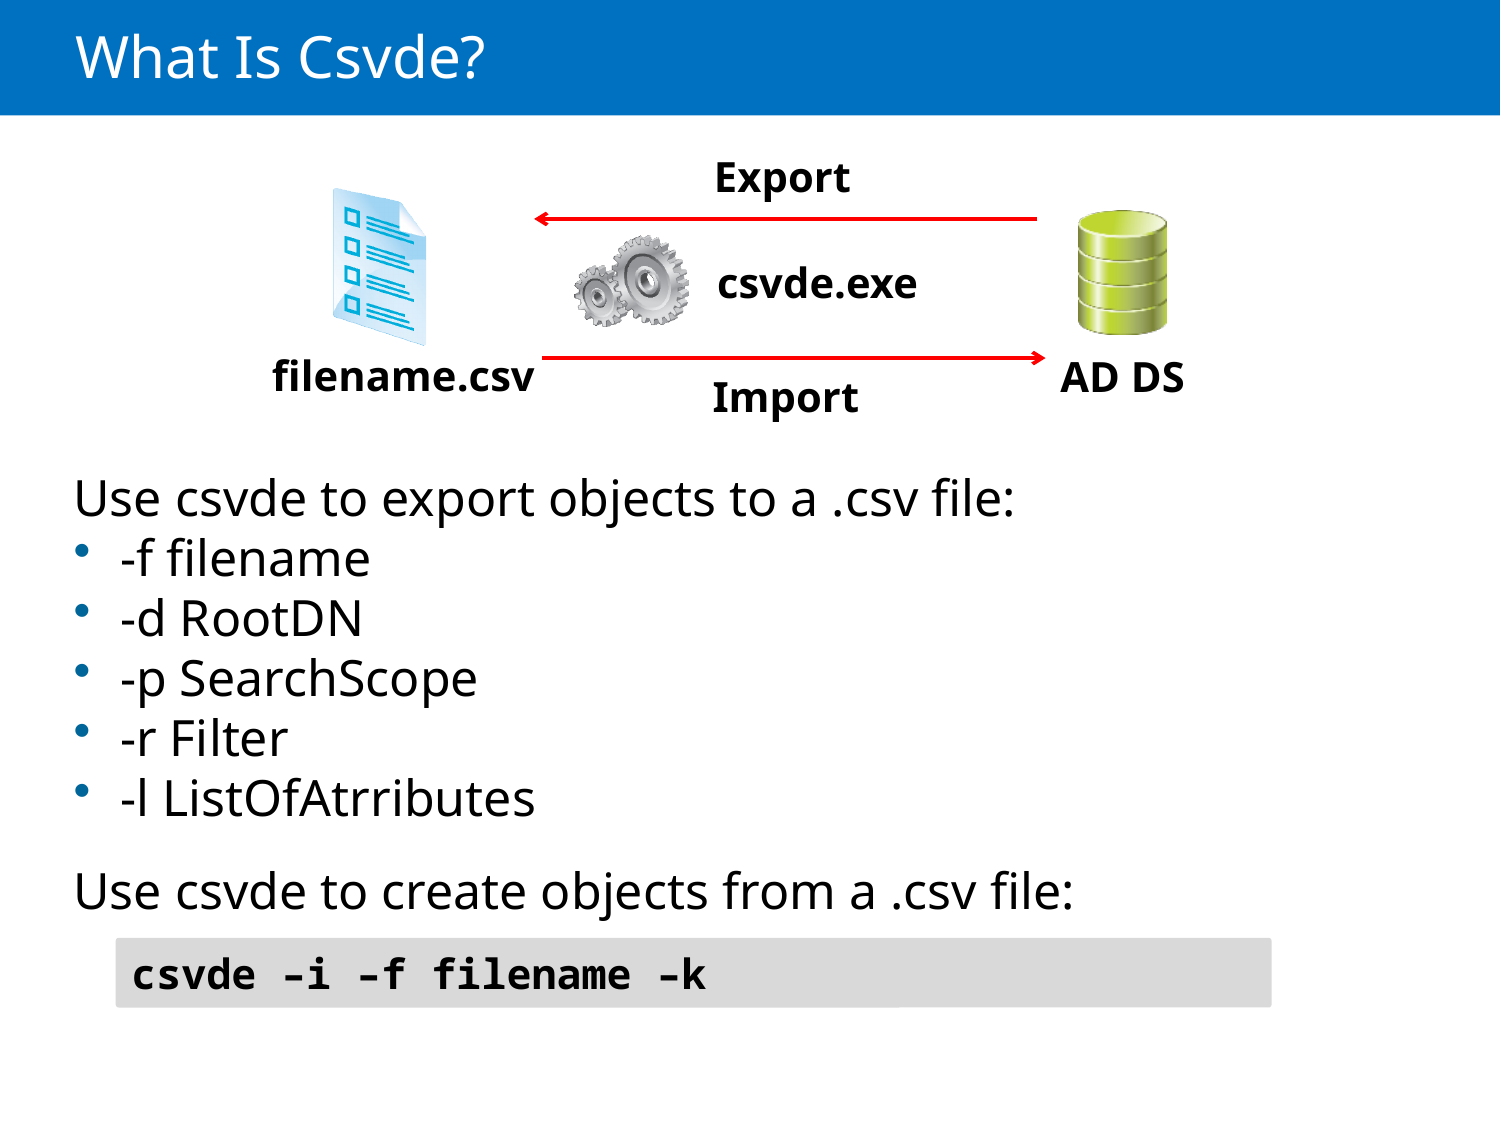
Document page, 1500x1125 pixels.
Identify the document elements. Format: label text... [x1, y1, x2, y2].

text_box Use csvde to export objects to a .csv file: -f filename -d RootDN -p SearchScope -r Filter -l ListOfAtrributes Use csvde to create objects from a .csv file: [53, 453, 1398, 924]
title What Is Csvde? [75, 0, 1351, 122]
text_box csvde –i –f filename –k [115, 937, 1272, 1008]
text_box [256, 143, 1272, 429]
